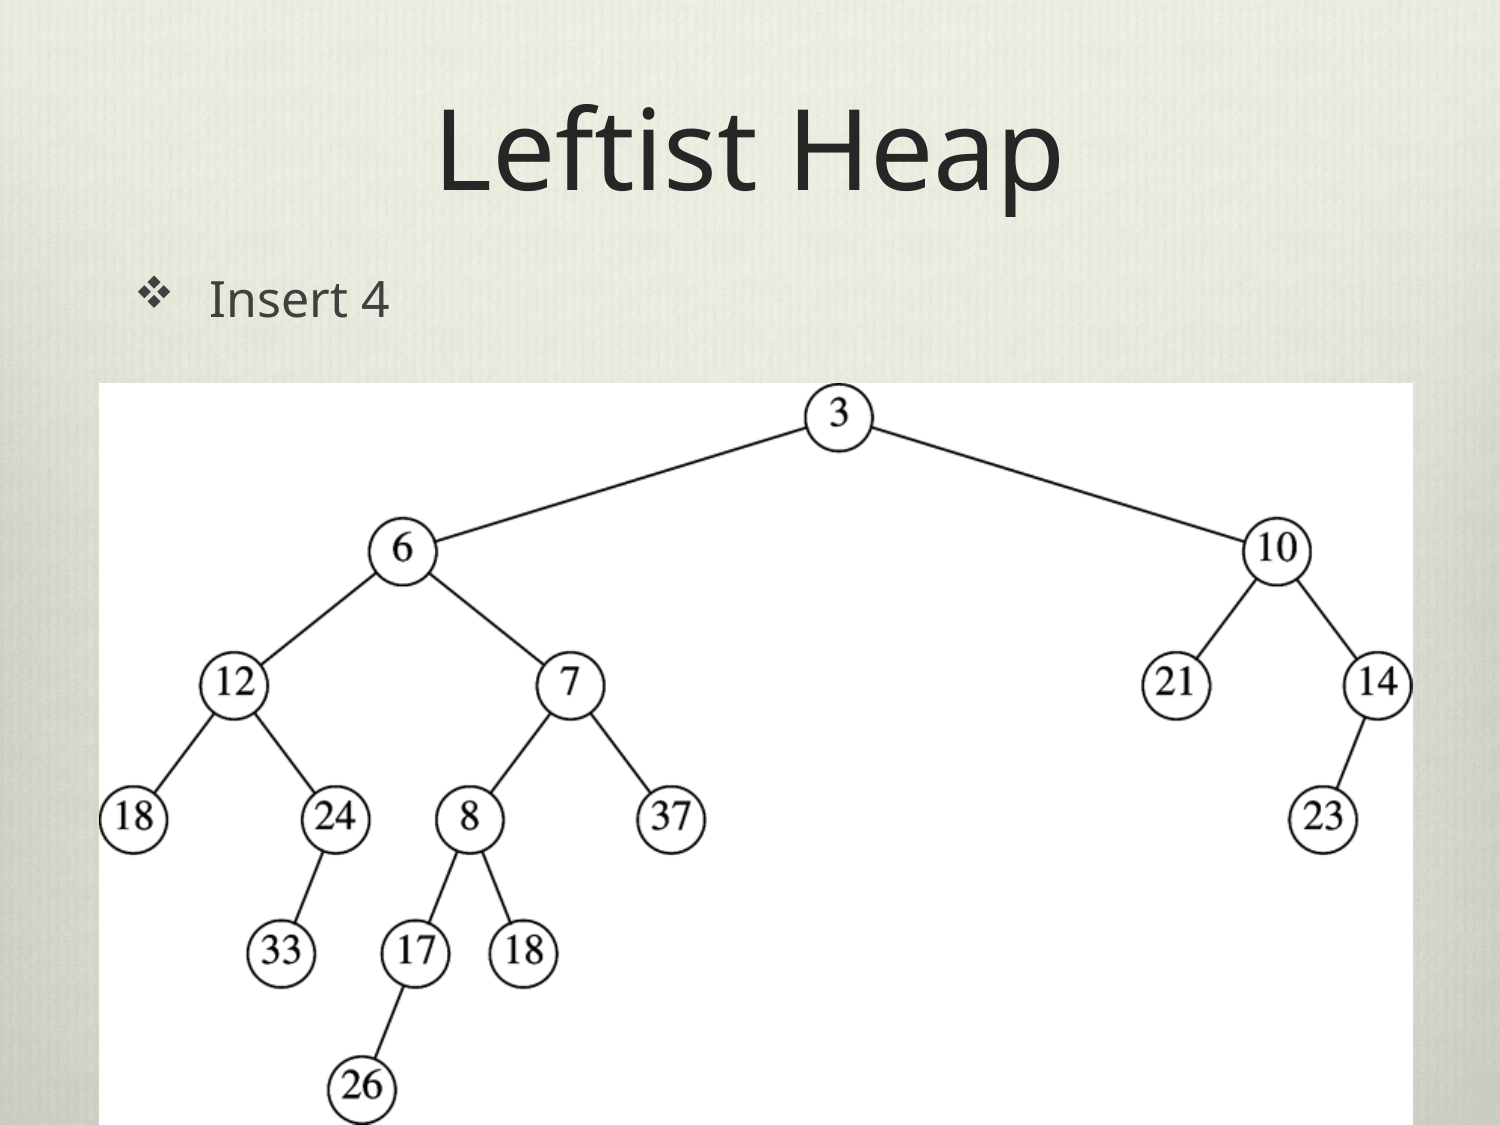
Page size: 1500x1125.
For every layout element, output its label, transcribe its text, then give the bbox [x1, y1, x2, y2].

picture [98, 382, 1414, 1125]
title Leftist Heap [119, 51, 1381, 240]
list Insert 4 [119, 260, 1381, 382]
